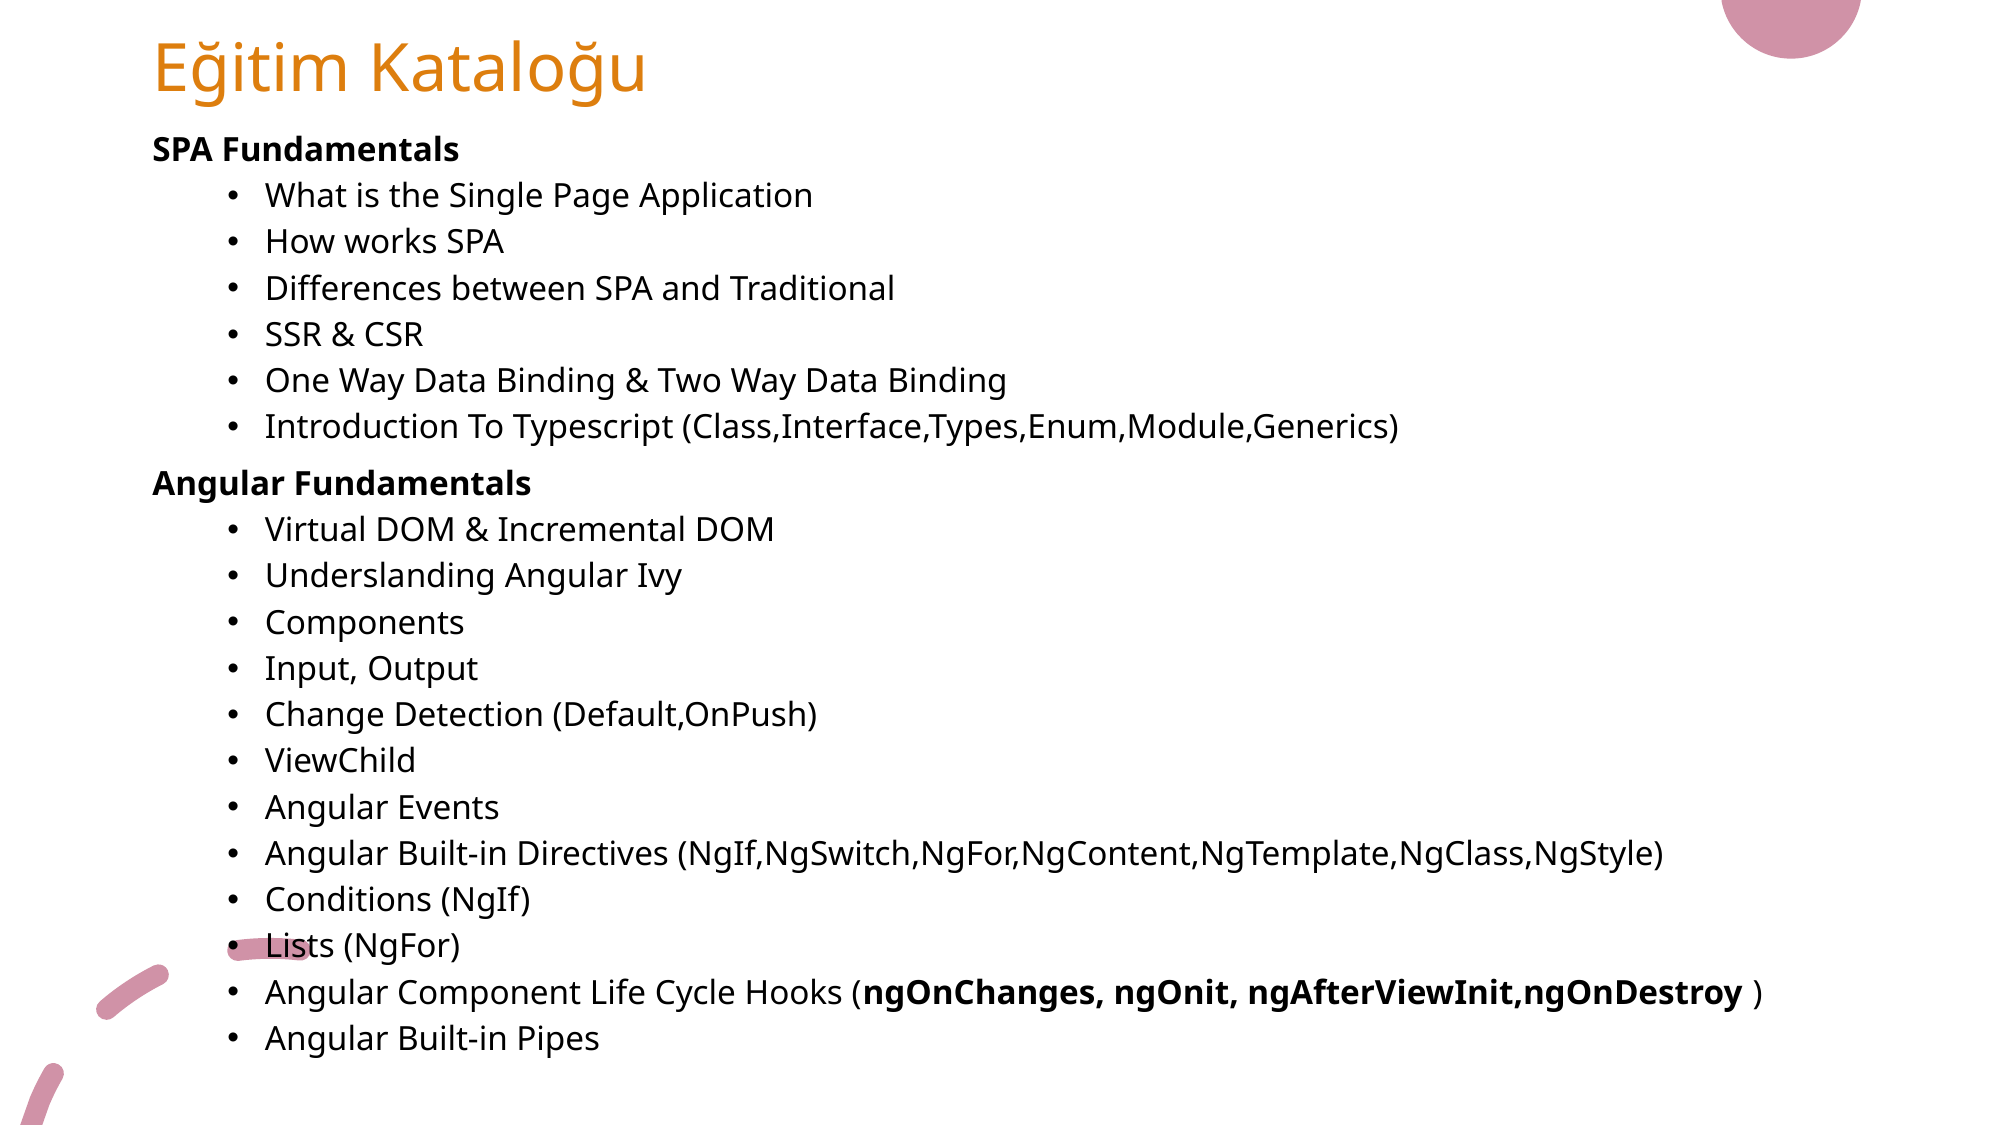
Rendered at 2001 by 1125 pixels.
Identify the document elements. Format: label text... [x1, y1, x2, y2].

title Eğitim Kataloğu [137, 0, 1863, 125]
list SPA Fundamentals What is the Single Page Application How works SPA Differences between SPA and Traditional SSR & CSR One Way Data Binding & Two Way Data Binding Introduction To Typescript (Class,Interface,Types,Enum,Module,Generics) Angular Fundamentals Virtual DOM & Incremental DOM Underslanding Angular Ivy Components Input, Output Change Detection (Default,OnPush) ViewChild Angular Events Angular Built-in Directives (NgIf,NgSwitch,NgFor,NgContent,NgTemplate,NgClass,NgStyle) Conditions (NgIf) Lists (NgFor) Angular Component Life Cycle Hooks (ngOnChanges, ngOnit, ngAfterViewInit,ngOnDestroy ) Angular Built-in Pipes [137, 125, 1863, 1125]
